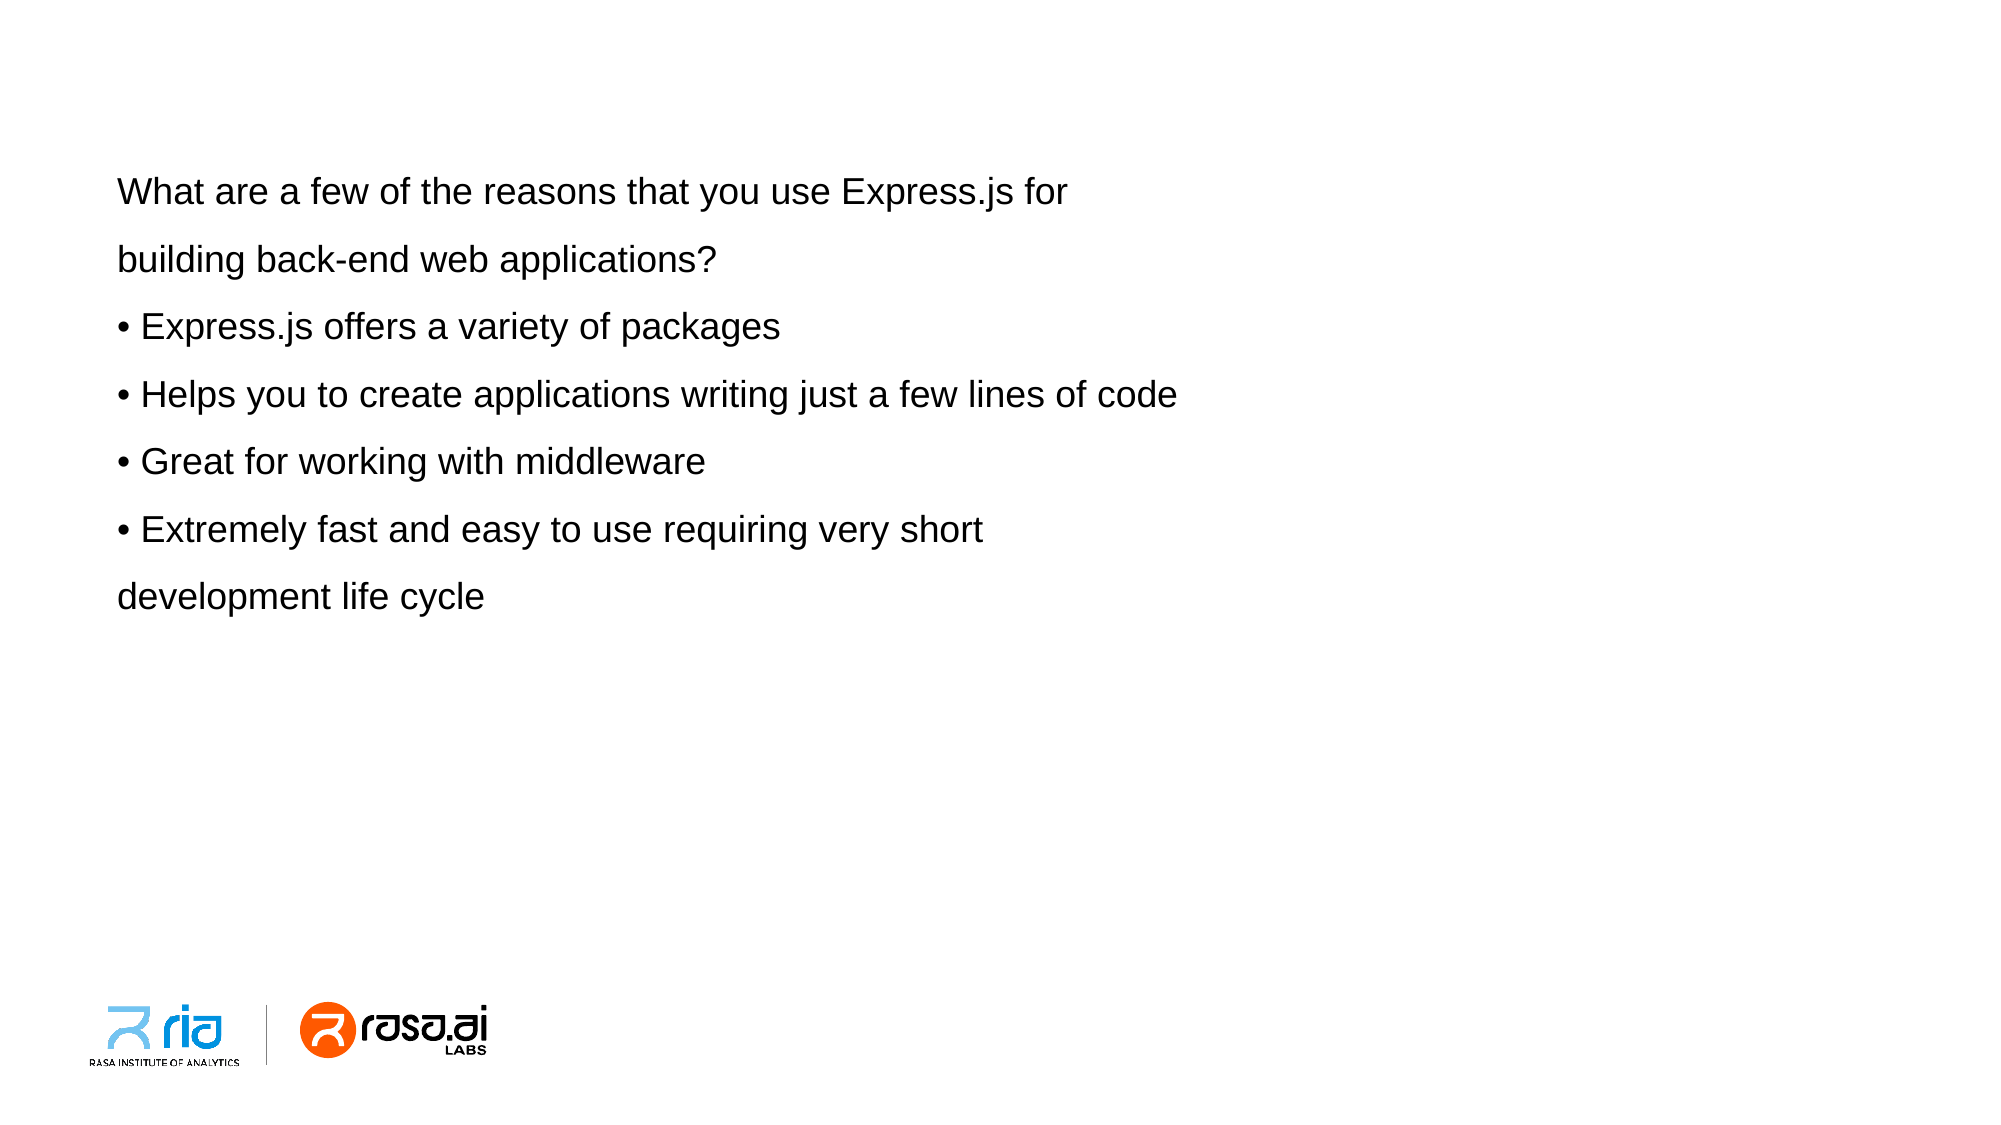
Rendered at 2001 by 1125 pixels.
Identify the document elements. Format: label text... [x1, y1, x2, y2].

text_box What are a few of the reasons that you use Express.js for building back-end web applications? • Express.js offers a variety of packages • Helps you to create applications writing just a few lines of code • Great for working with middleware • Extremely fast and easy to use requiring very short development life cycle [102, 137, 1205, 625]
picture [78, 992, 250, 1078]
